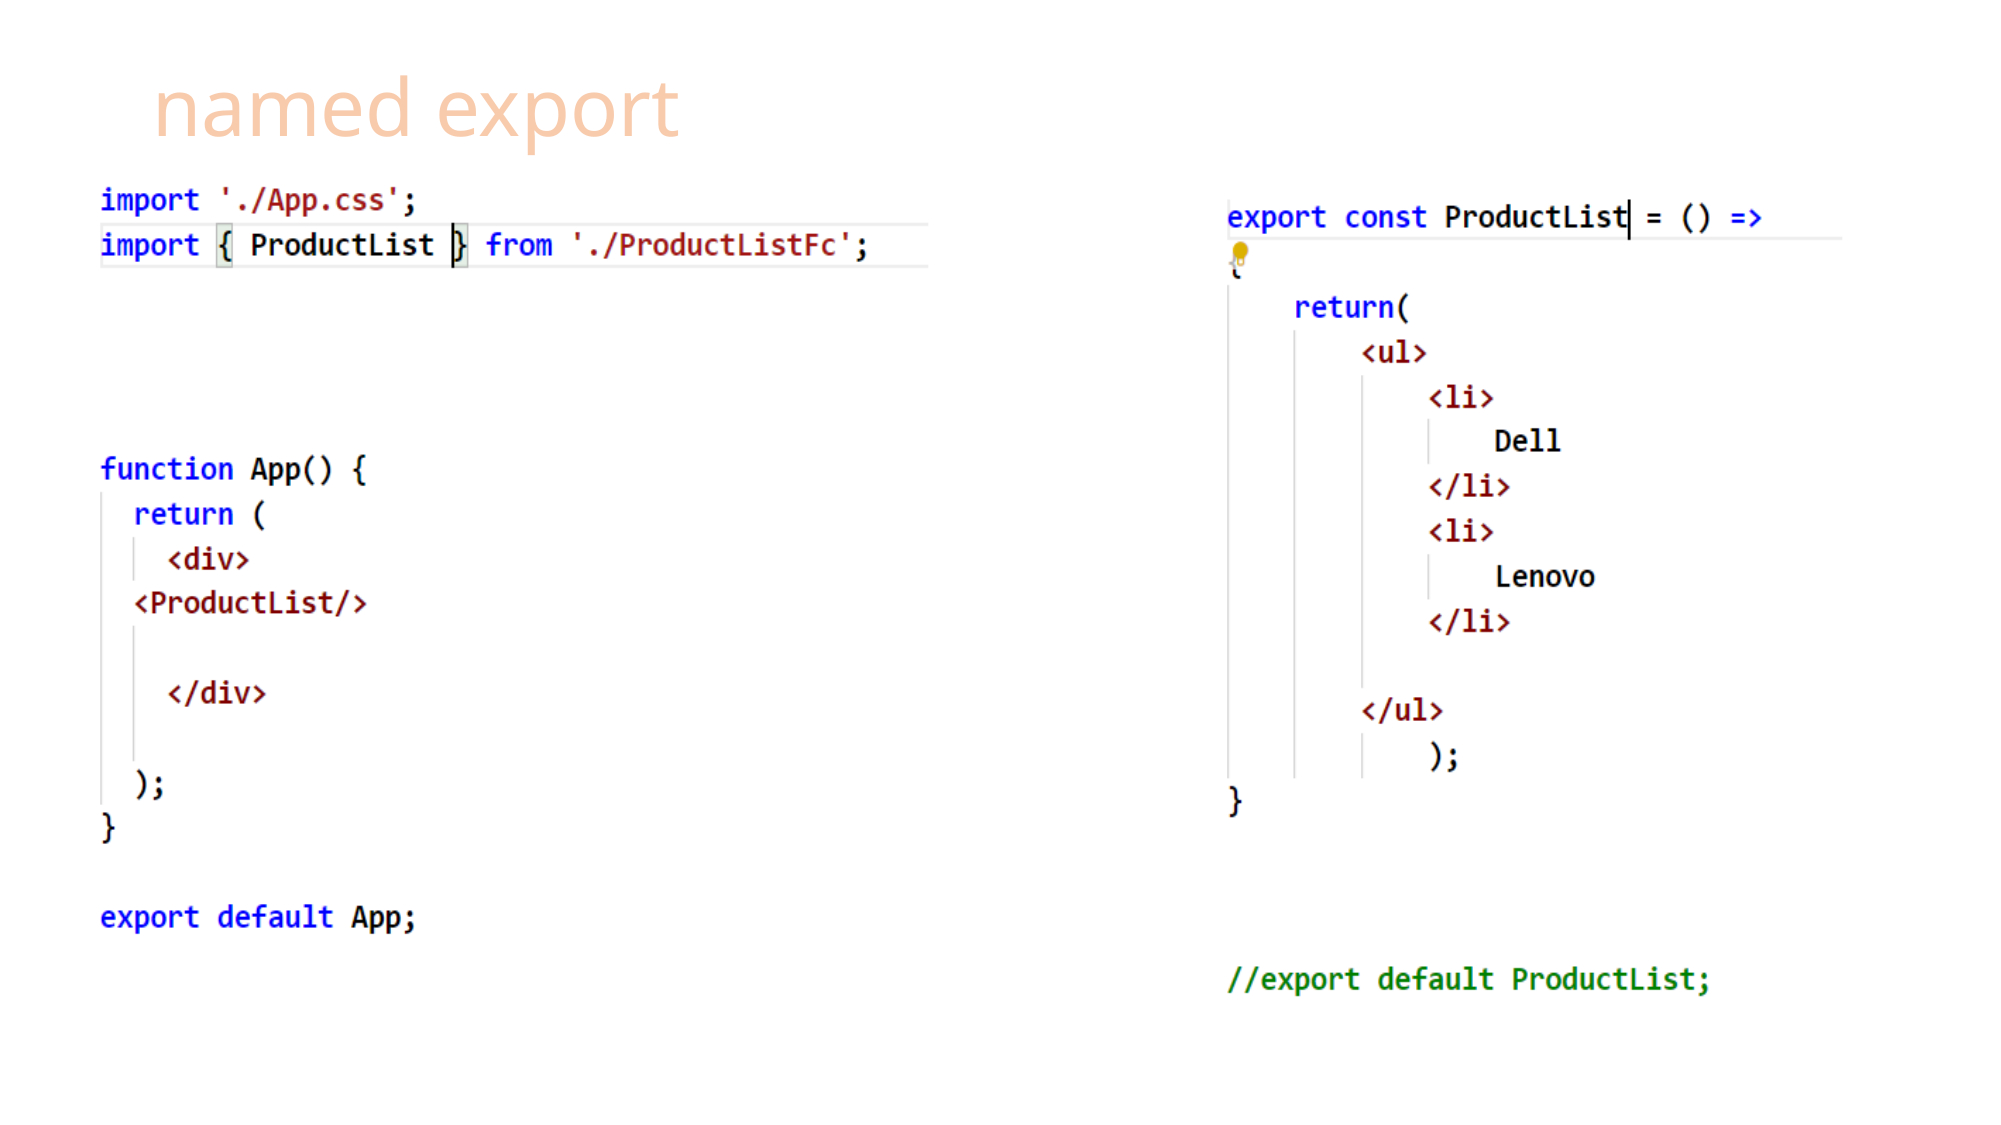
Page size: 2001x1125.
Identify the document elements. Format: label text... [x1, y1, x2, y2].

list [92, 178, 1950, 1014]
title named export [137, 59, 1863, 161]
